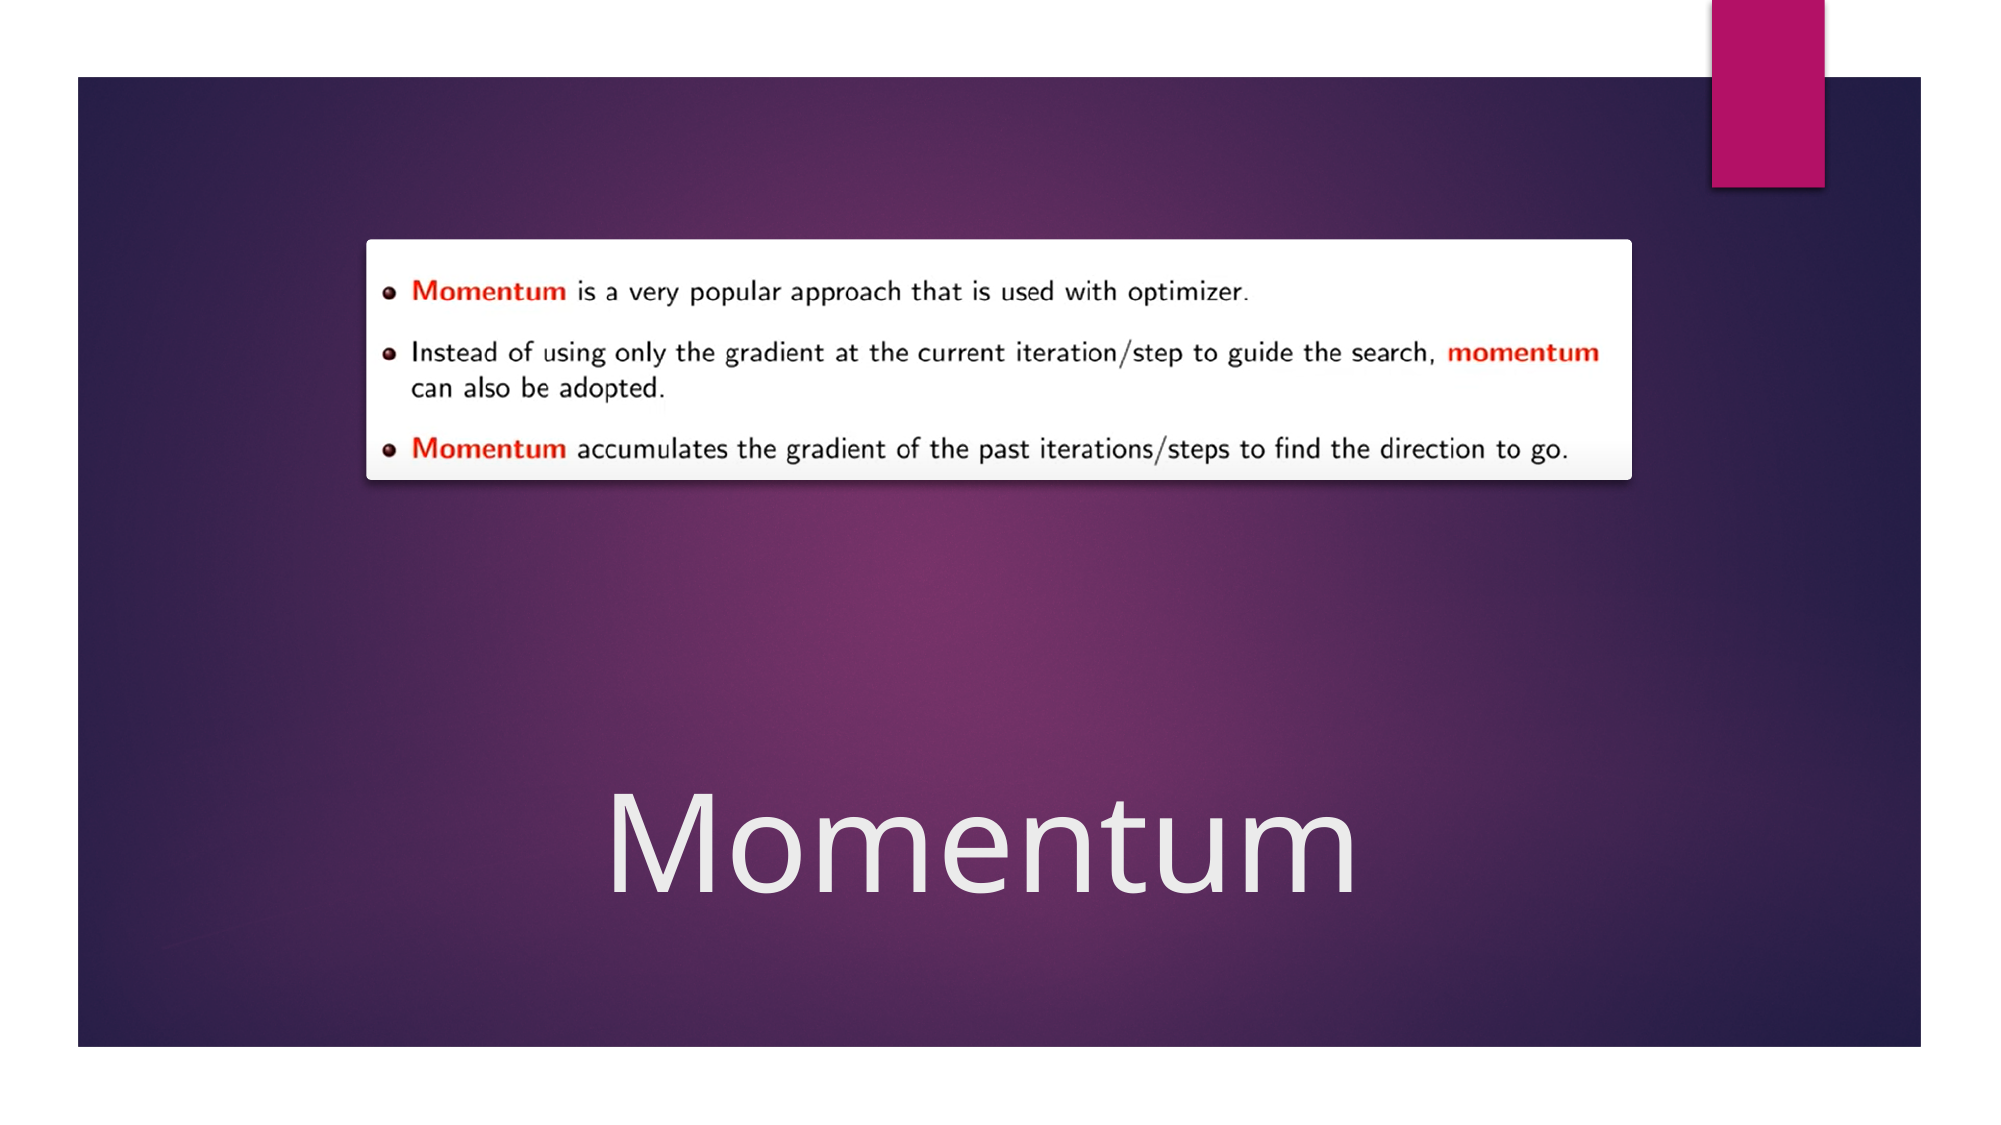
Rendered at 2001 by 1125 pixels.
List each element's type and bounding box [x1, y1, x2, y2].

list [366, 239, 1633, 481]
text_box [0, 0, 2000, 1125]
